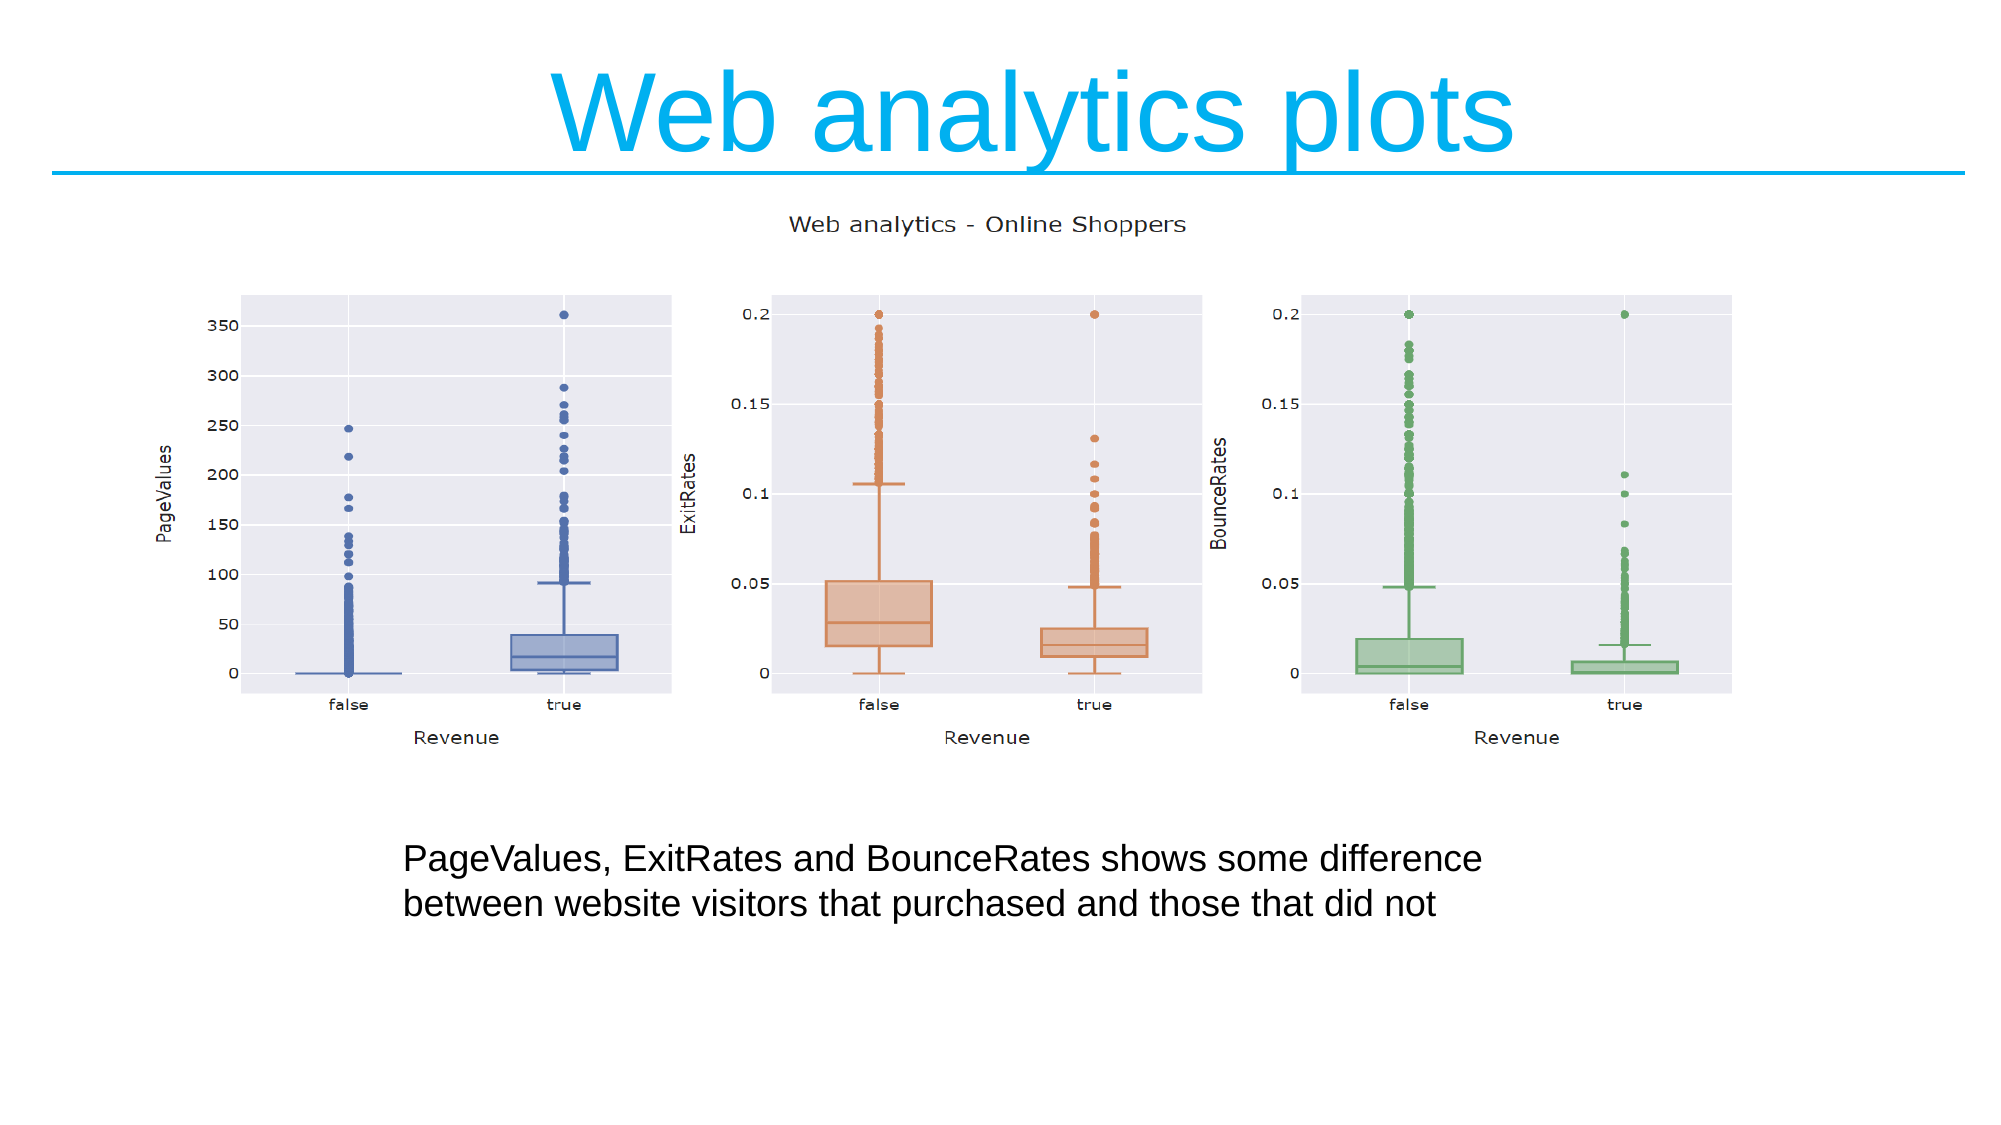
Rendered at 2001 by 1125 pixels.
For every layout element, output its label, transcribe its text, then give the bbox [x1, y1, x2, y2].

picture [98, 192, 1774, 762]
list Web analytics plots [53, 55, 1952, 171]
text_box PageValues, ExitRates and BounceRates shows some difference between website visitors that purchased and those that did not [388, 826, 1612, 931]
